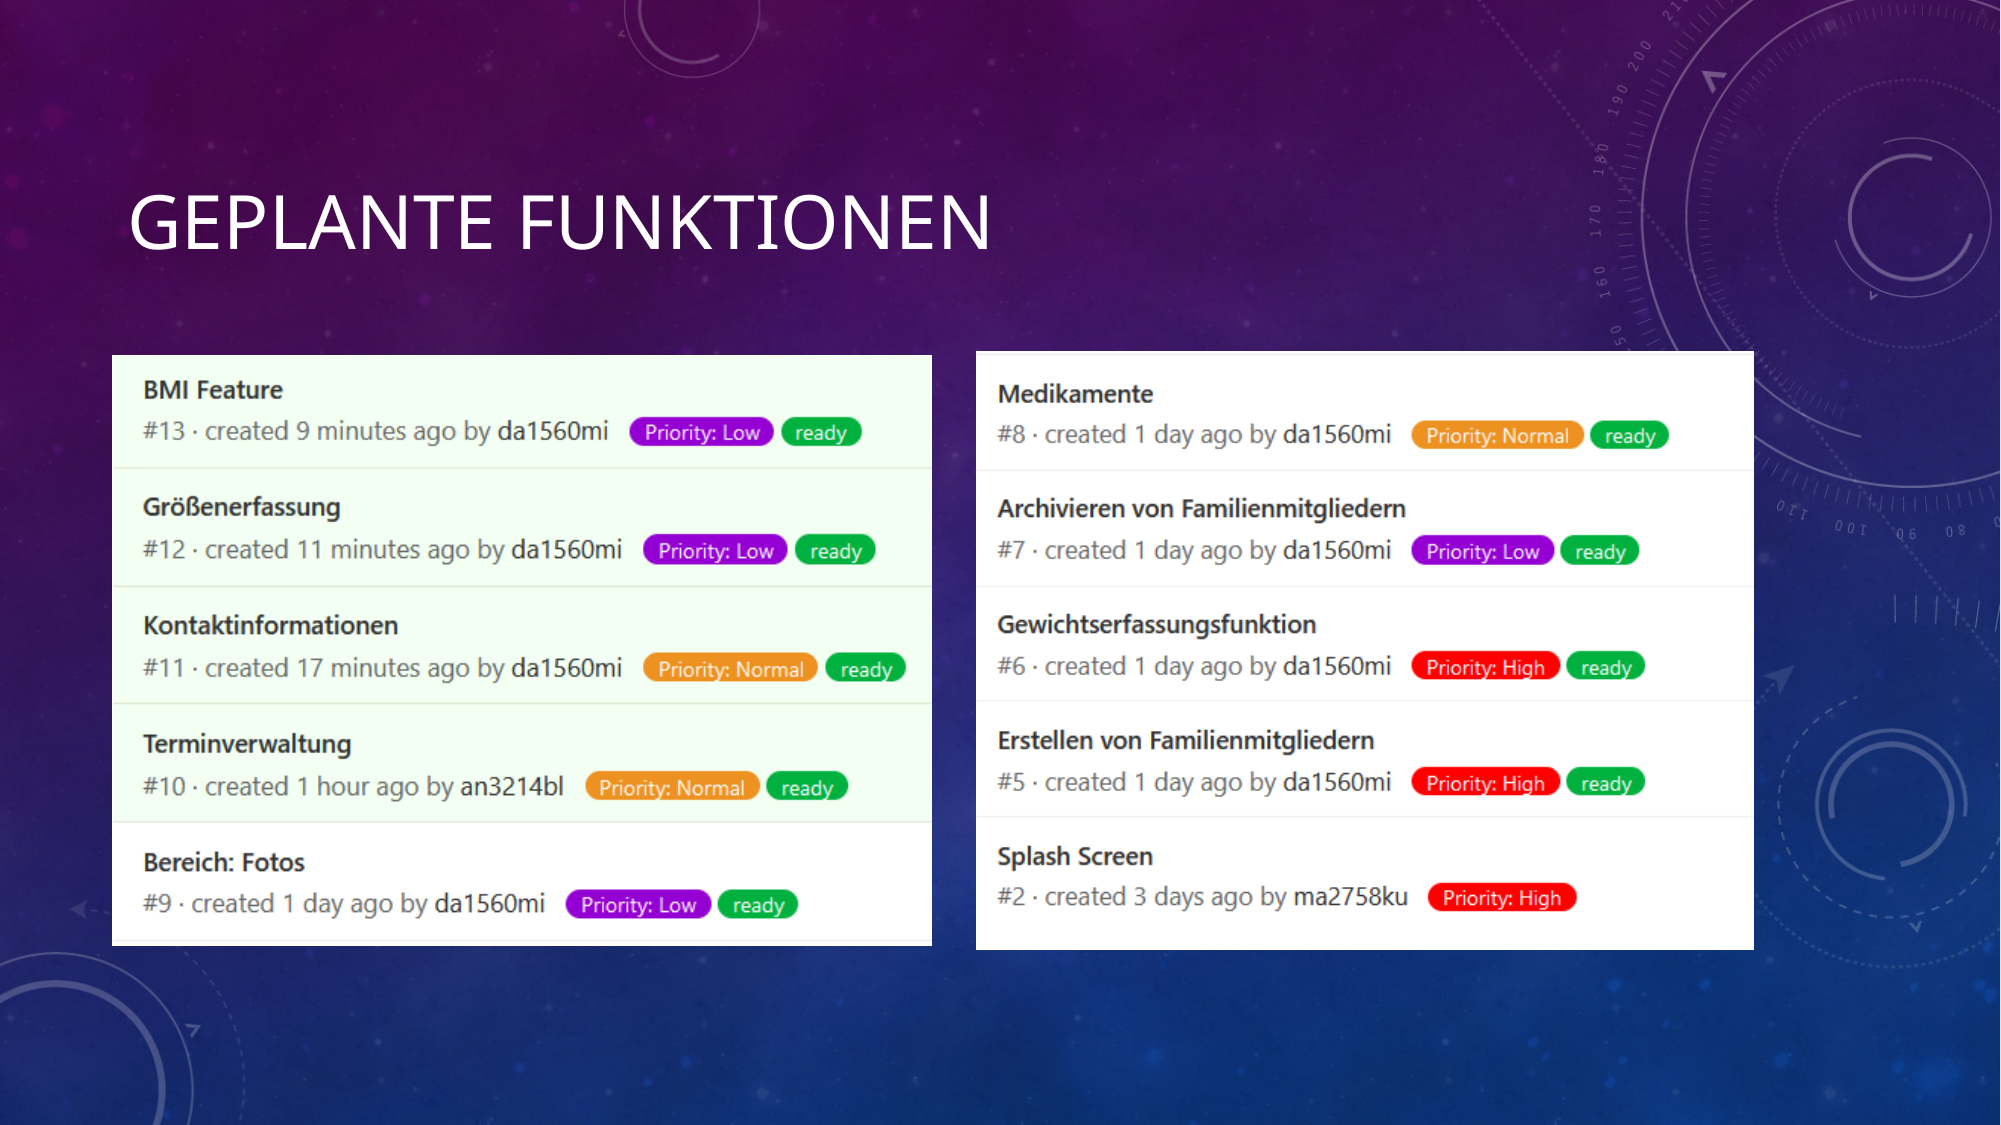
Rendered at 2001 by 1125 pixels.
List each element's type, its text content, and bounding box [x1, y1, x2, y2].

title Geplante Funktionen [112, 99, 1775, 339]
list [112, 355, 933, 947]
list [975, 350, 1754, 951]
picture [0, 0, 2001, 1125]
